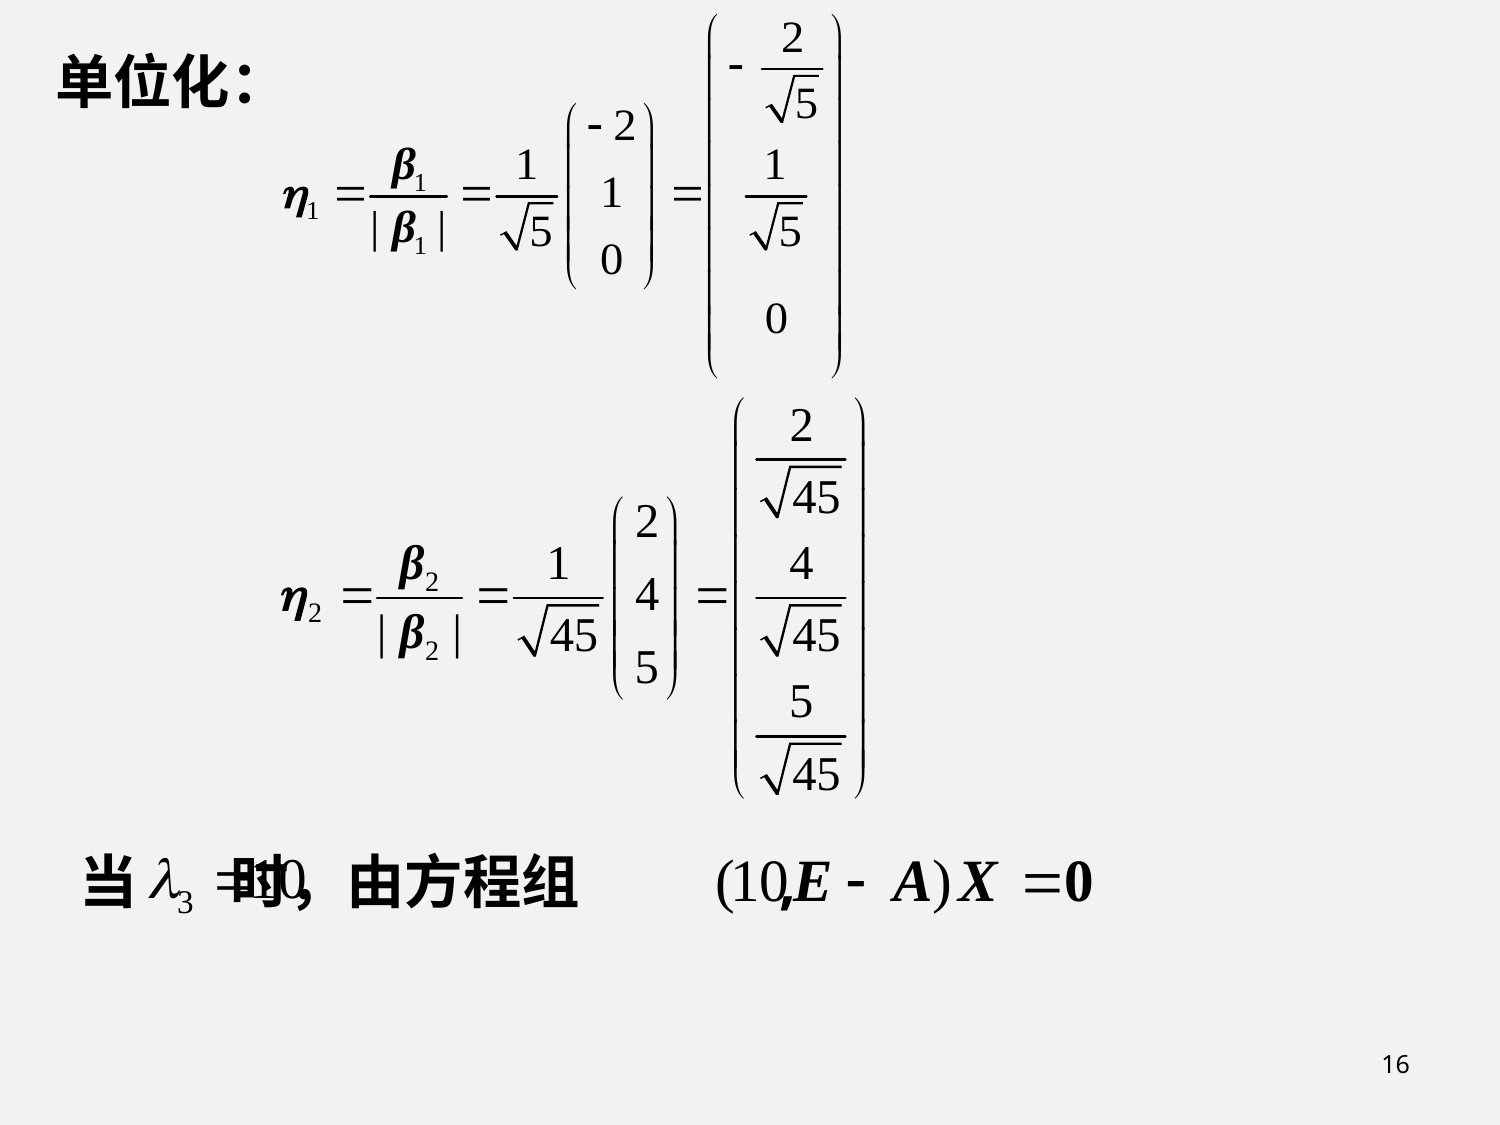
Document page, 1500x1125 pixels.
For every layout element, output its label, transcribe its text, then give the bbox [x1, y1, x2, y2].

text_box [0, 6, 1500, 993]
slide_number 16 [1074, 1035, 1425, 1096]
